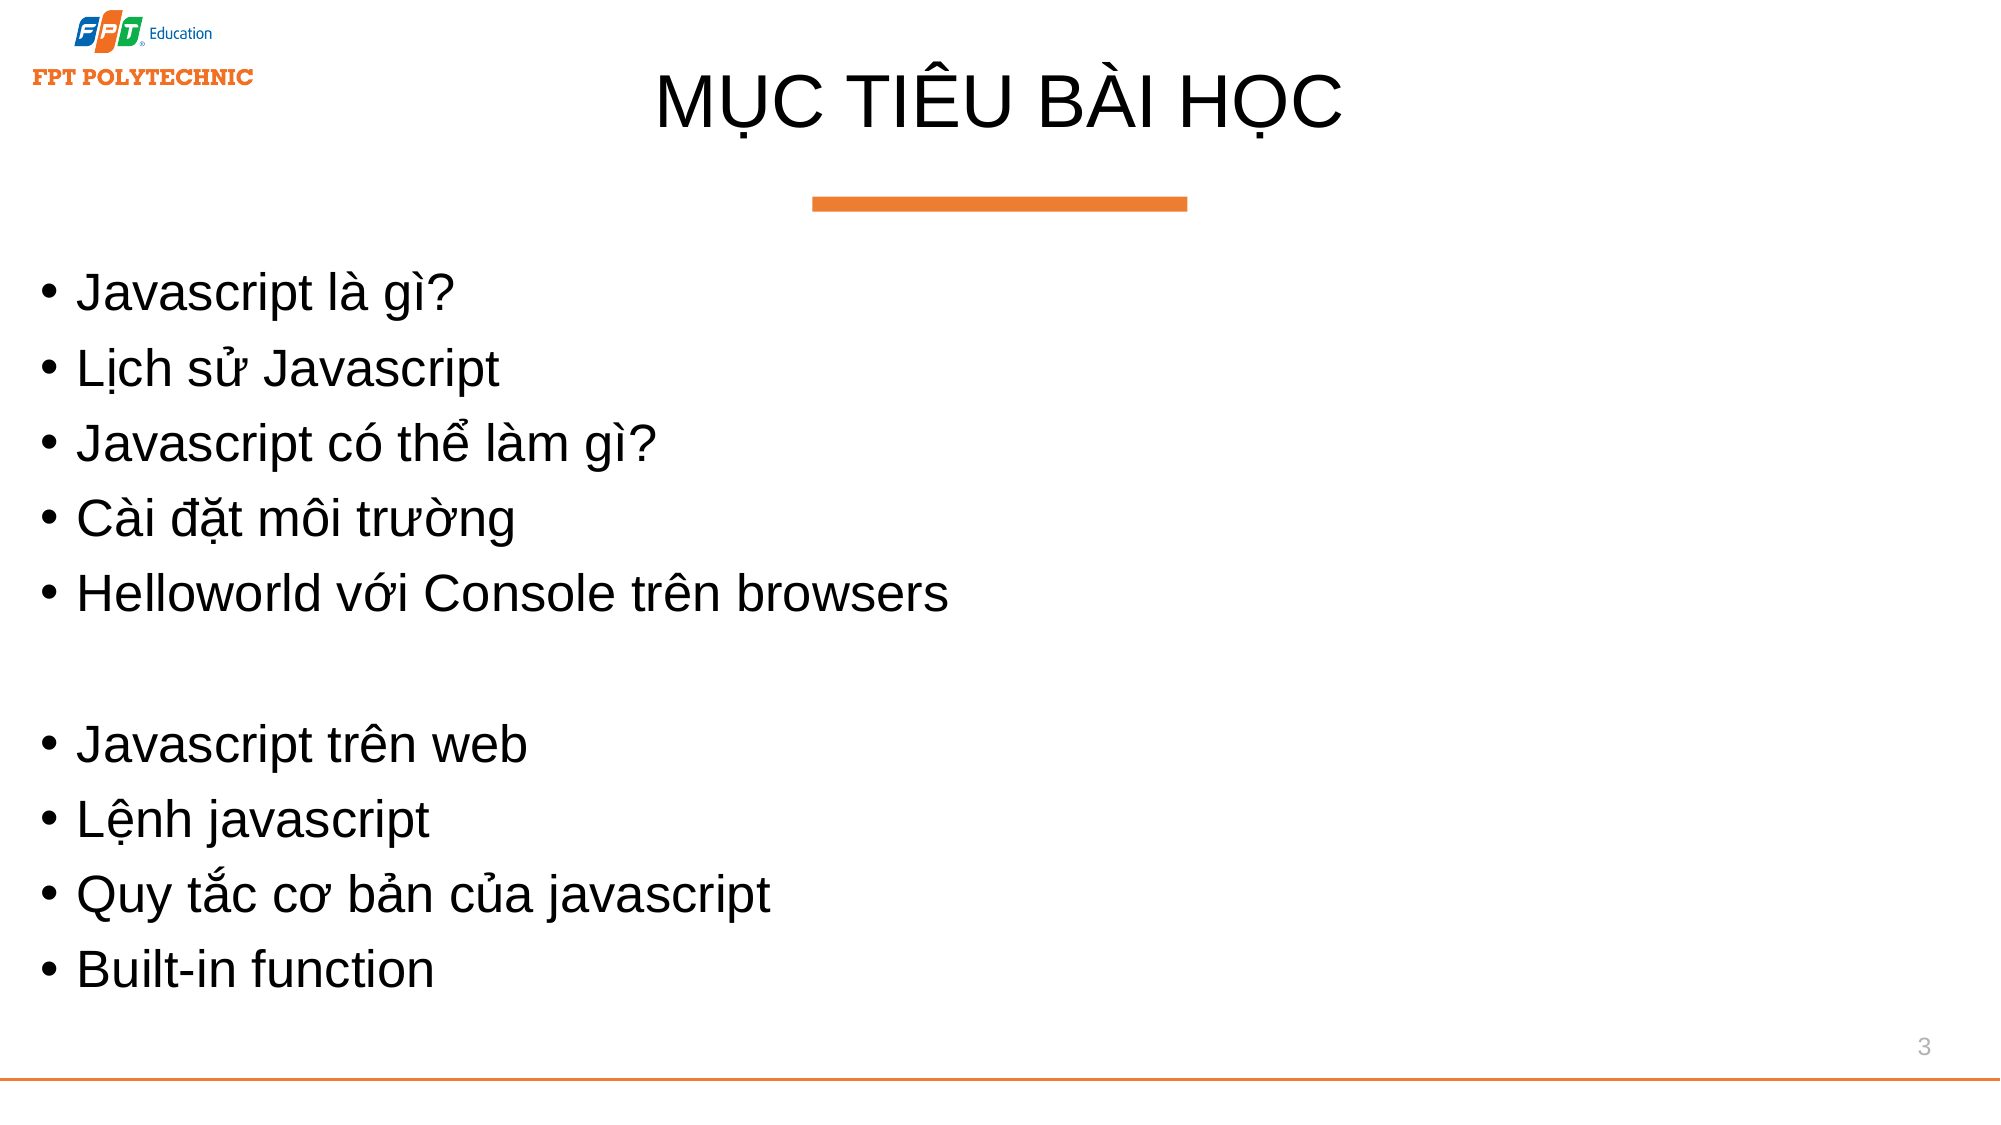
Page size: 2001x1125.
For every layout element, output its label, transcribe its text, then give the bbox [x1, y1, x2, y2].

slide_number 3 [1496, 1015, 1947, 1075]
list Javascript là gì? Lịch sử Javascript Javascript có thể làm gì? Cài đặt môi trường Helloworld với Console trên browsers Javascript trên web Lệnh javascript Quy tắc cơ bản của javascript Built-in function [25, 258, 1947, 1016]
title MỤC TIÊU BÀI HỌC [0, 0, 2000, 212]
